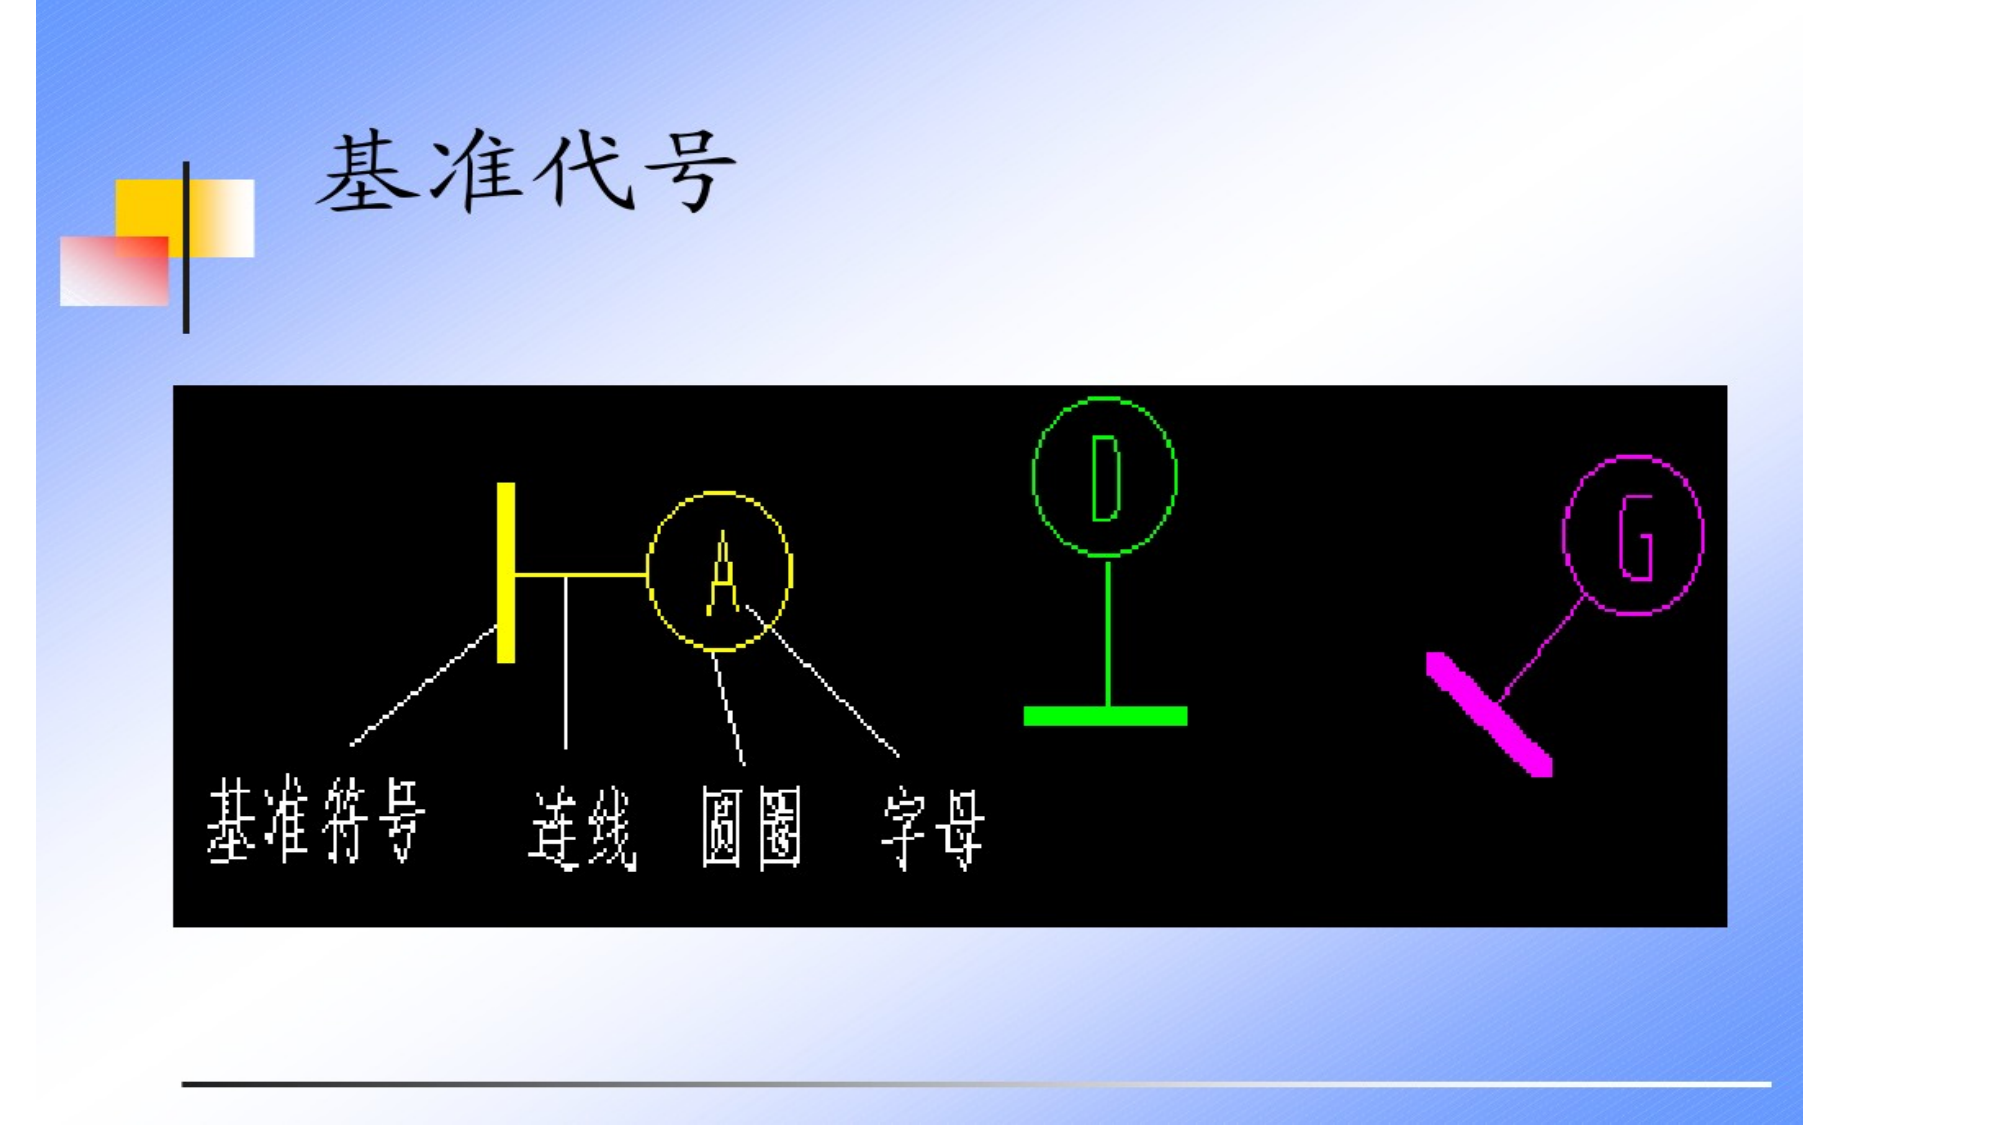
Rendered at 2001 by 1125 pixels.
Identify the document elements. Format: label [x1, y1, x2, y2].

picture [36, 0, 1803, 1125]
